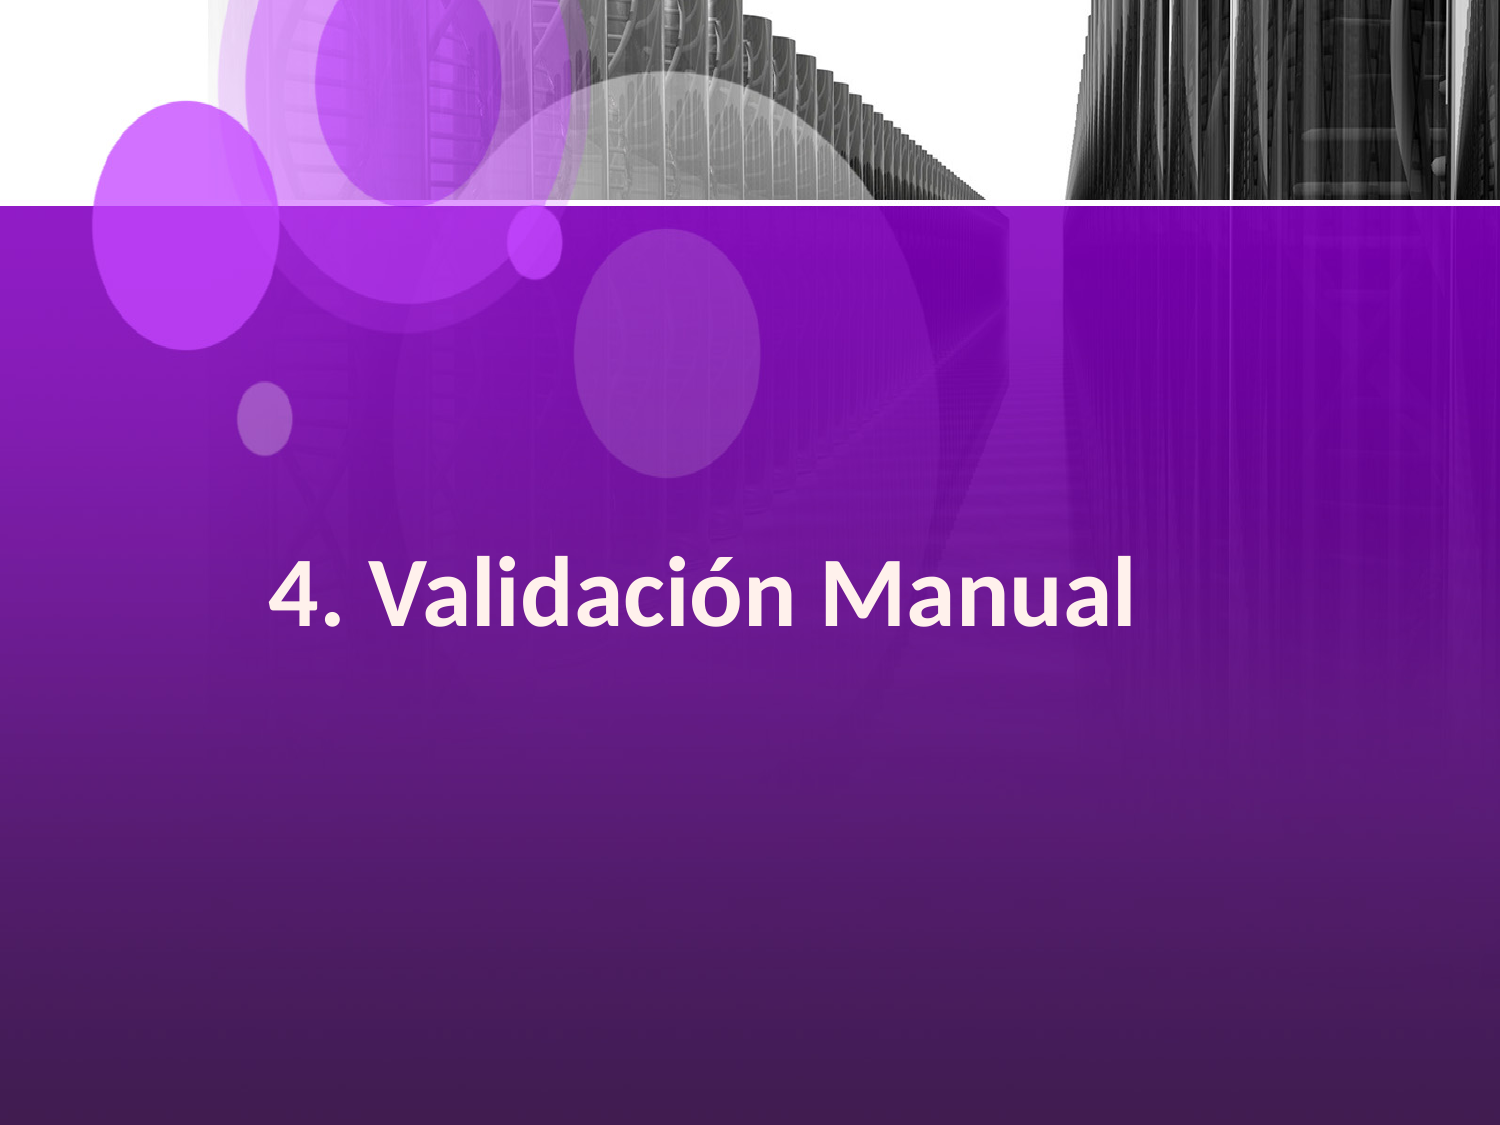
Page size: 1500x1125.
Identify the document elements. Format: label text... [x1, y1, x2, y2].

title 4. Validación Manual [253, 456, 1294, 716]
picture [0, 0, 1500, 1125]
